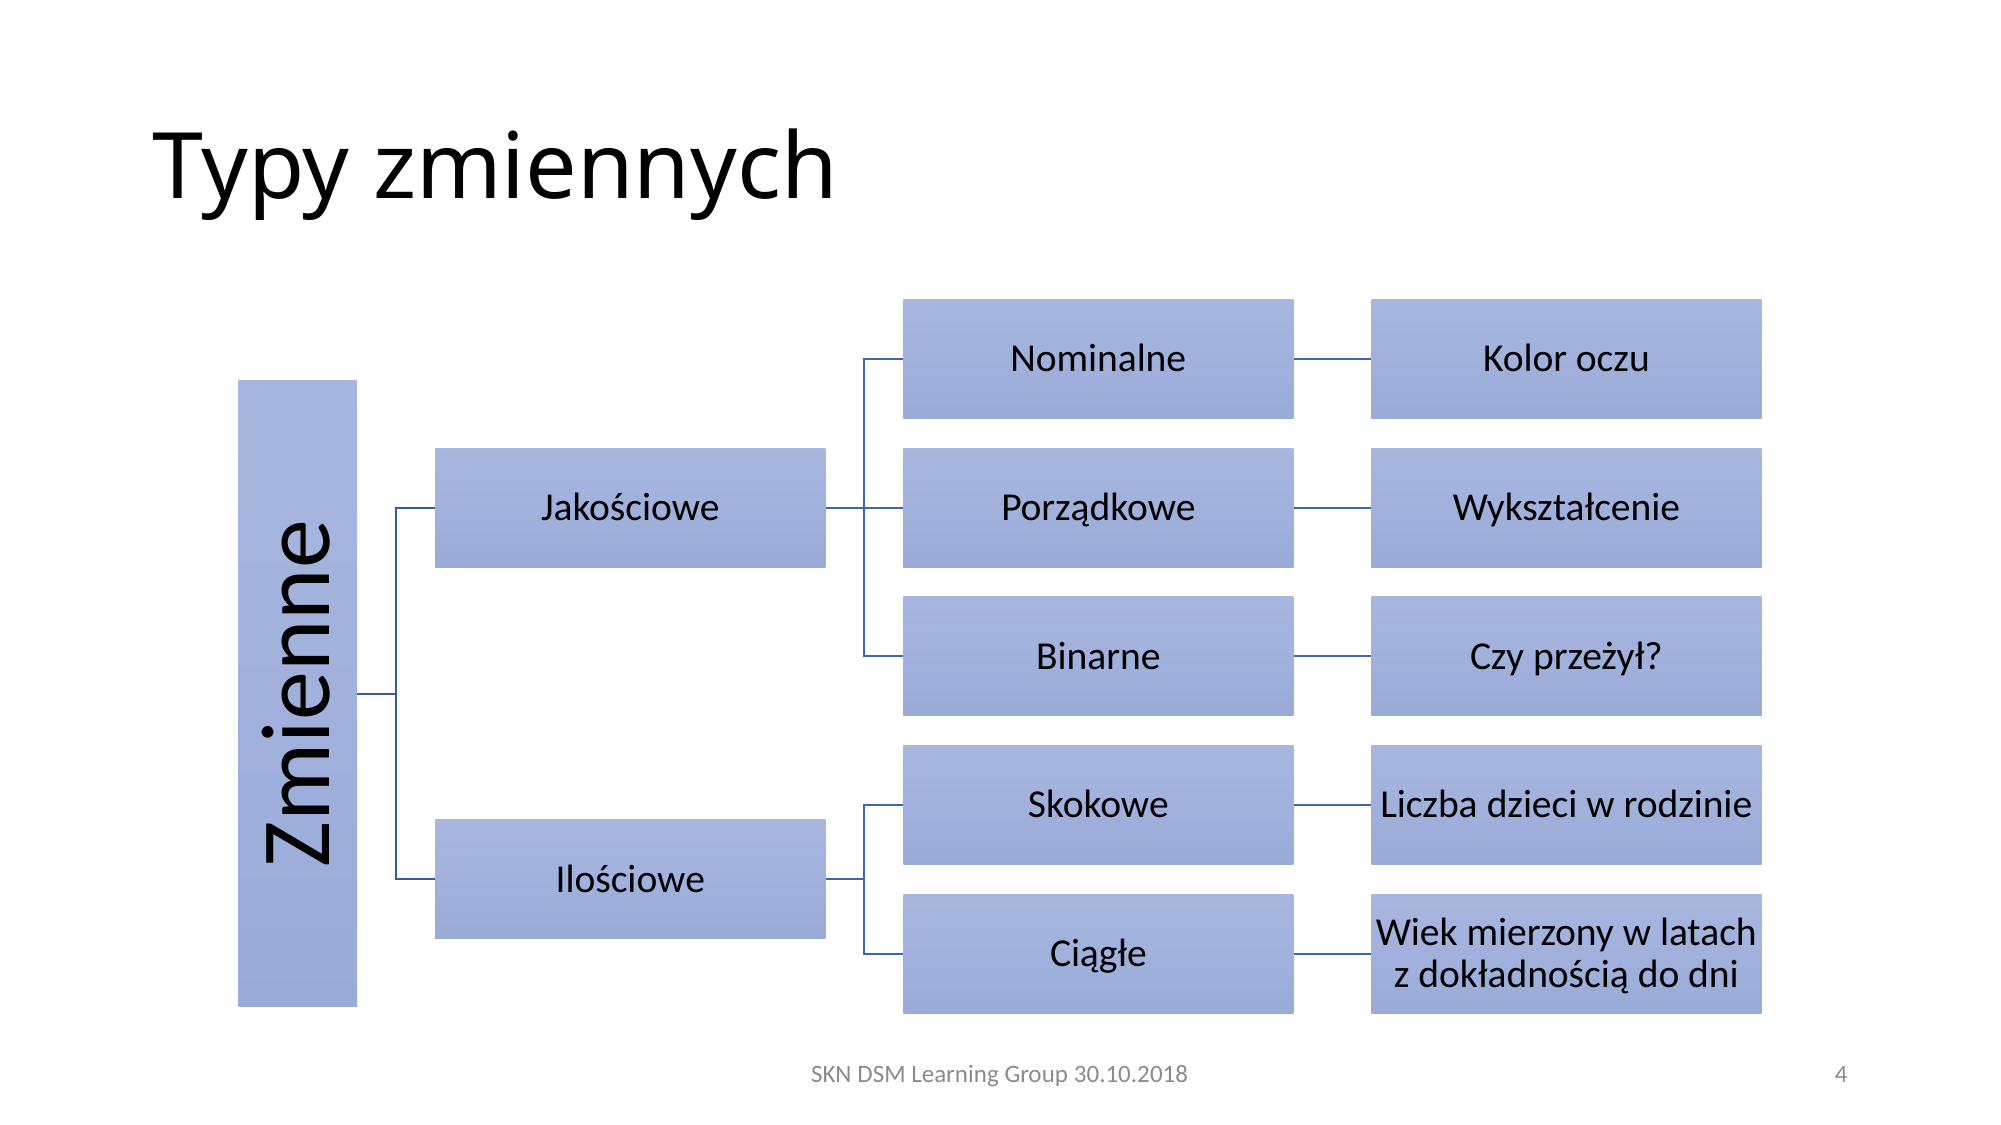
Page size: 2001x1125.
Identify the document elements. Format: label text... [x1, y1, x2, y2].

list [137, 299, 1863, 1014]
title Typy zmiennych [137, 59, 1863, 278]
slide_number 4 [1412, 1042, 1863, 1103]
footer SKN DSM Learning Group 30.10.2018 [662, 1042, 1338, 1103]
